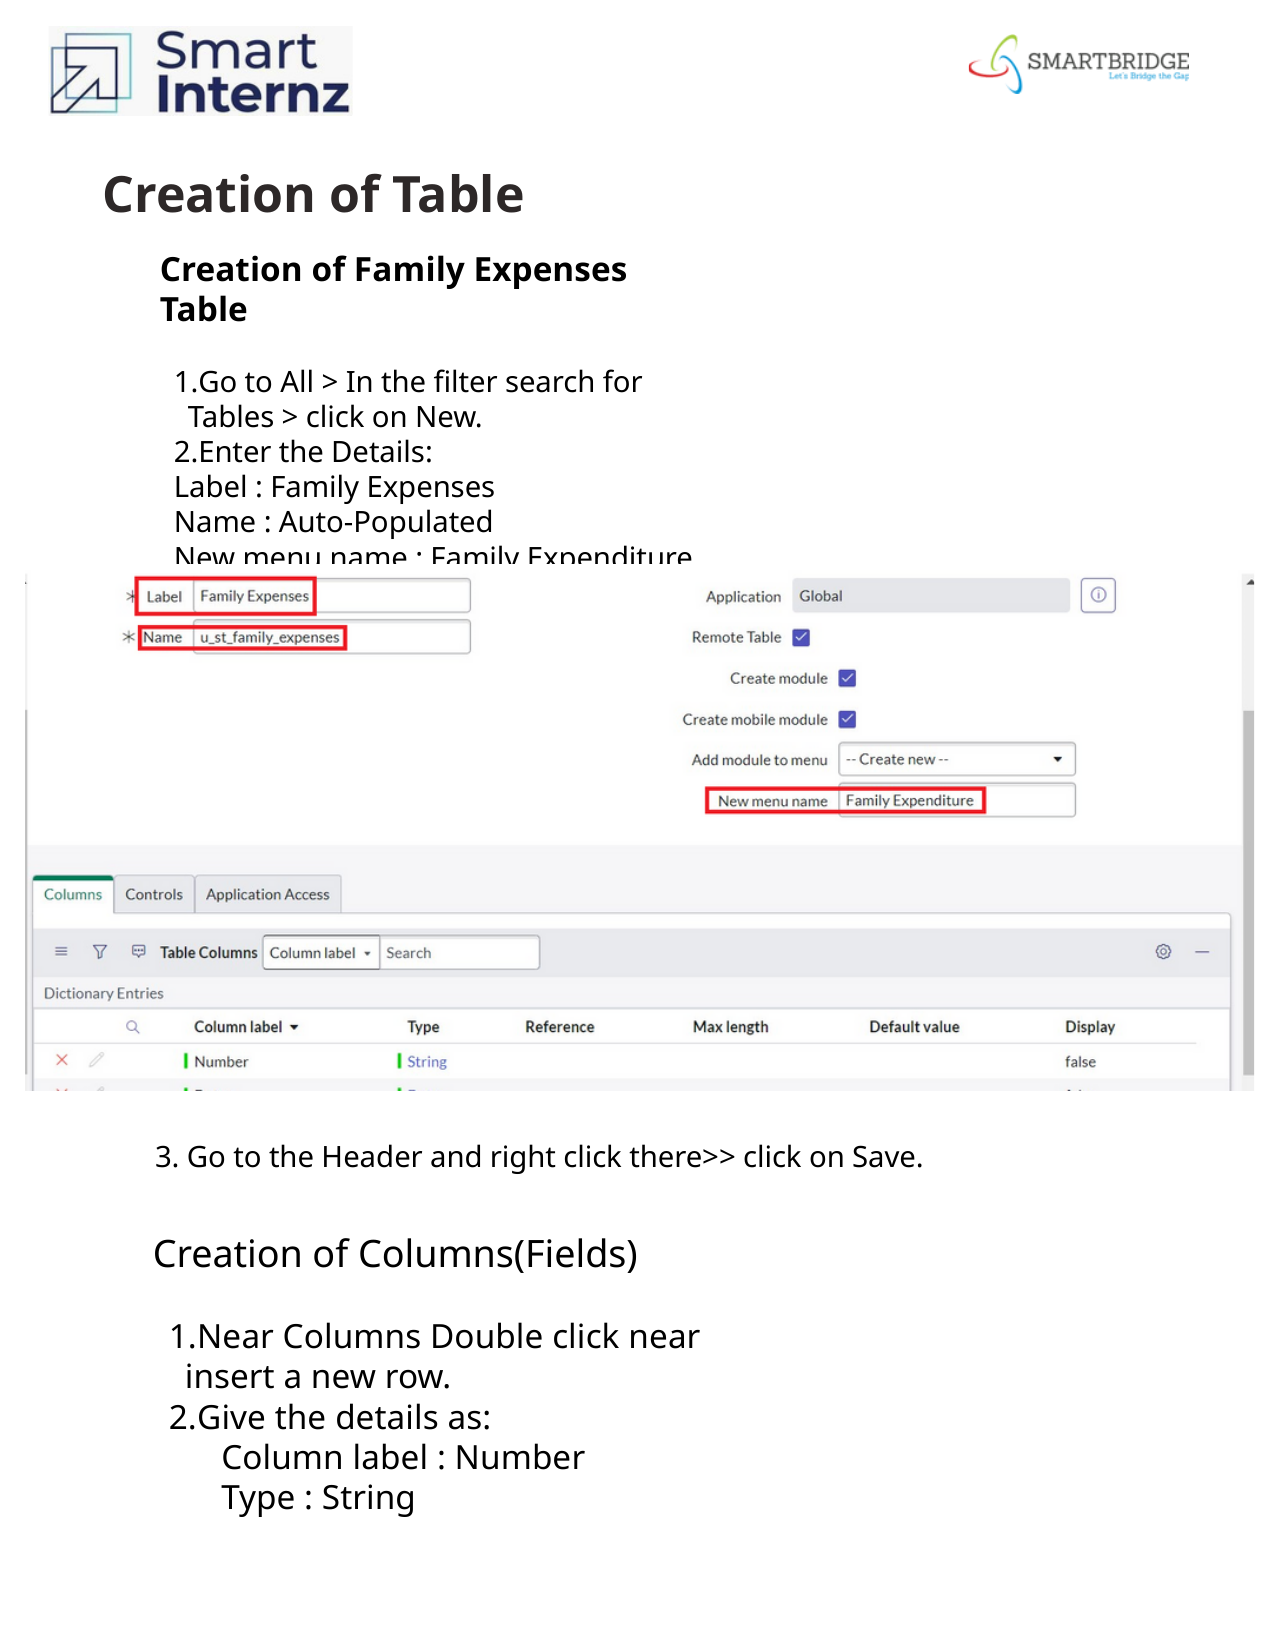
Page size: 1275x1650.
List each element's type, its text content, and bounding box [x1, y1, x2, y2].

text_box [24, 564, 1255, 1092]
text_box 3. Go to the Header and right click there>> click on Save. [154, 1138, 1125, 1209]
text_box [48, 26, 353, 117]
text_box Creation of Columns(Fields) Near Columns Double click near insert a new row. Give the details as: Column label : Number Type : String [152, 1230, 763, 1557]
text_box Creation of Table [102, 162, 570, 223]
text_box Creation of Family Expenses Table Go to All > In the filter search for Tables > click on New. Enter the Details: Label : Family Expenses Name : Auto-Populated New menu name : Family Expenditure [159, 248, 715, 562]
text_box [968, 34, 1190, 94]
